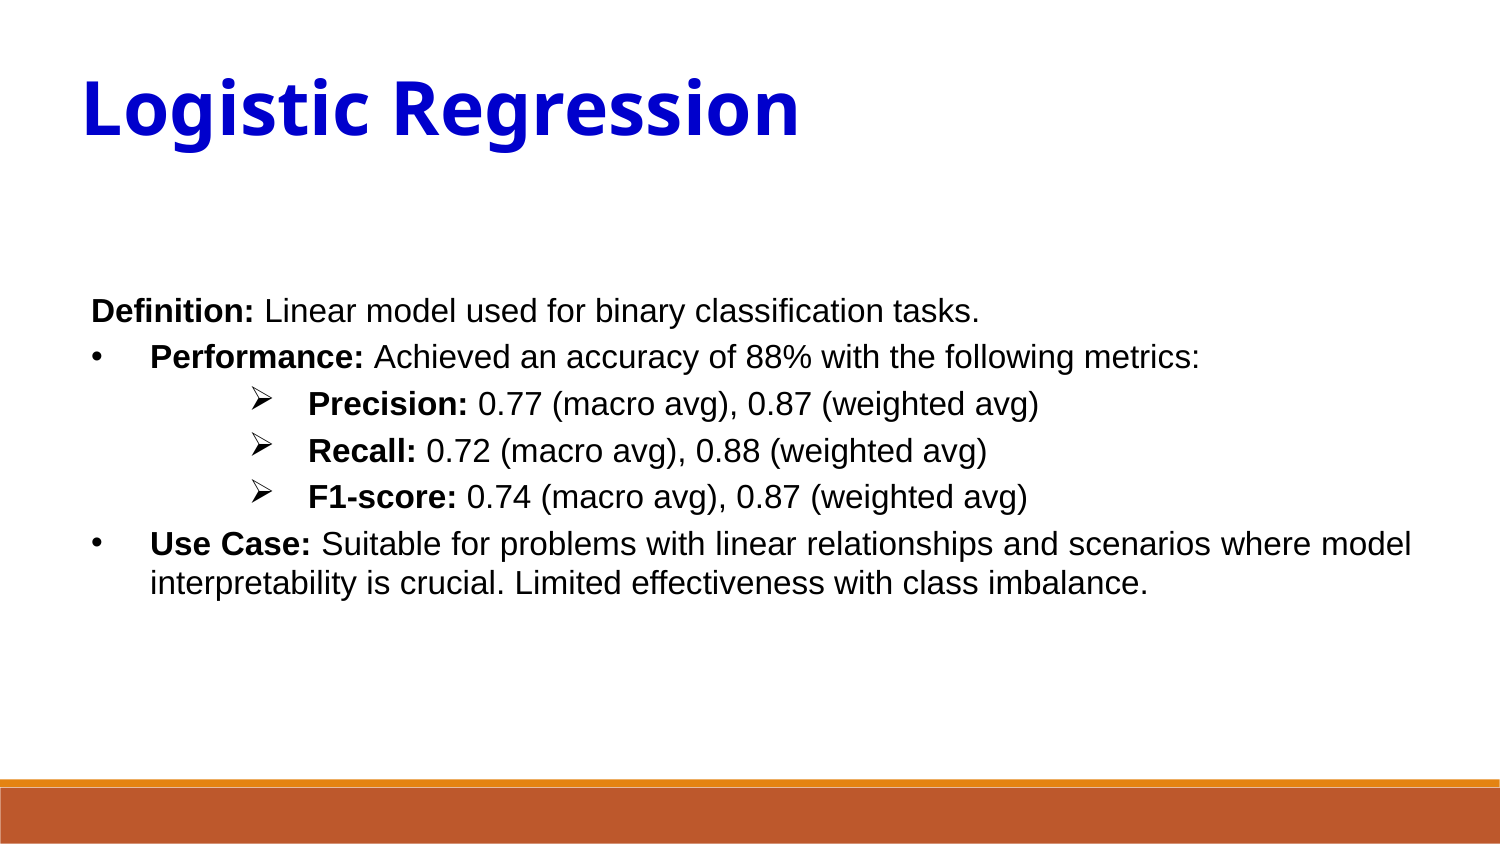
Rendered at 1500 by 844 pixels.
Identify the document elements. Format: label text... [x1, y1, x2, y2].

text_box Definition: Linear model used for binary classification tasks. Performance: Achieved an accuracy of 88% with the following metrics: Precision: 0.77 (macro avg), 0.87 (weighted avg) Recall: 0.72 (macro avg), 0.88 (weighted avg) F1-score: 0.74 (macro avg), 0.87 (weighted avg) Use Case: Suitable for problems with linear relationships and scenarios where model interpretability is crucial. Limited effectiveness with class imbalance. [76, 281, 1429, 776]
text_box Logistic Regression [65, 36, 1467, 175]
